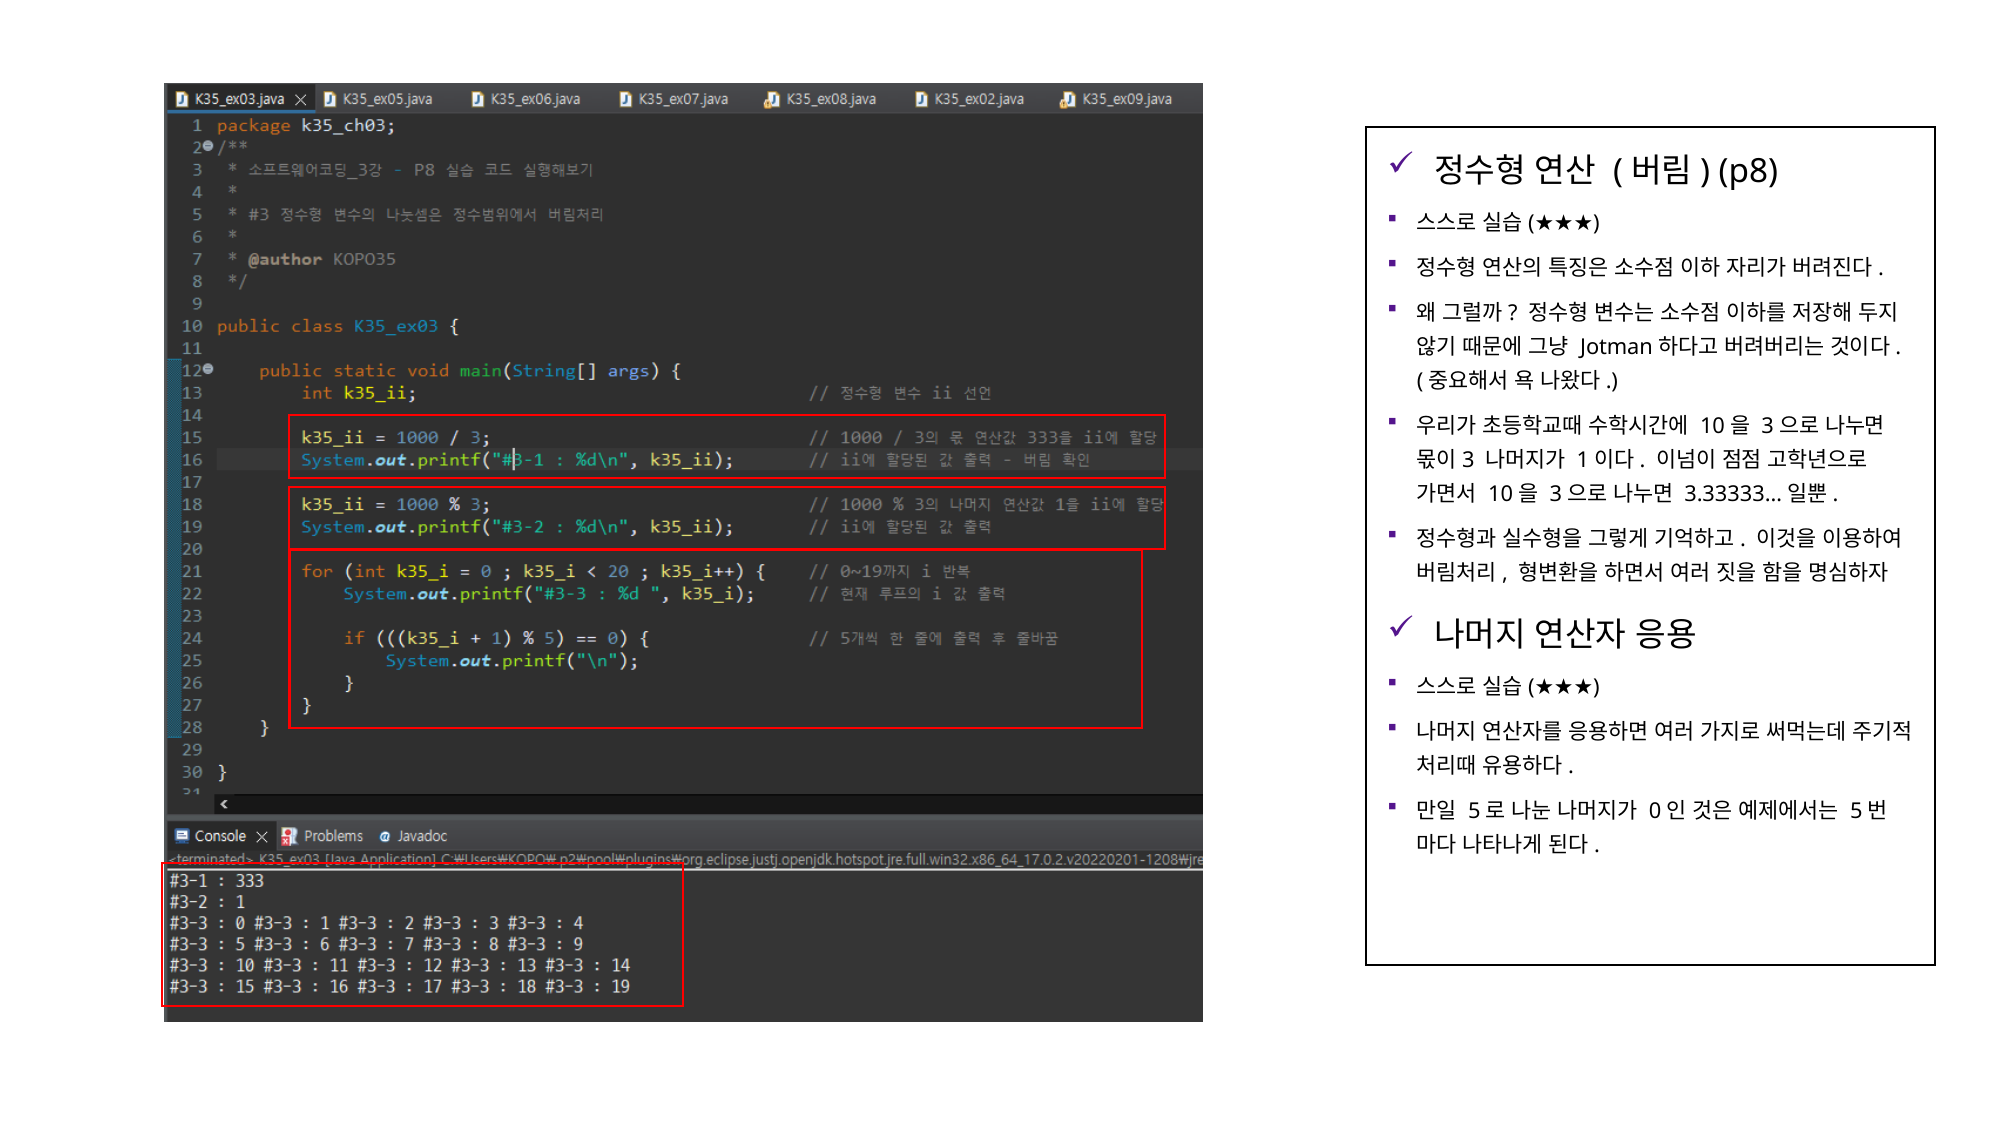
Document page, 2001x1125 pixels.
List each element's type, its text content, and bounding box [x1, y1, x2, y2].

text_box 정수형 연산 (버림) (p8) 스스로 실습(★★★) 정수형 연산의 특징은 소수점 이하 자리가 버려진다. 왜 그럴까? 정수형 변수는 소수점 이하를 저장해 두지 않기 때문에 그냥 Jotman하다고 버려버리는 것이다. (중요해서 욕 나왔다.) 우리가 초등학교때 수학시간에 10을 3으로 나누면 몫이3 나머지가 1이다. 이넘이 점점 고학년으로 가면서 10을 3으로 나누면 3.33333…일뿐. 정수형과 실수형을 그렇게 기억하고. 이것을 이용하여 버림처리, 형변환을 하면서 여러 짓을 함을 명심하자 나머지 연산자 응용 스스로 실습(★★★) 나머지 연산자를 응용하면 여러 가지로 써먹는데 주기적 처리때 유용하다. 만일 5로 나눈 나머지가 0인 것은 예제에서는 5번 마다 나타나게 된다. [1366, 127, 1935, 966]
picture [163, 83, 1203, 1022]
